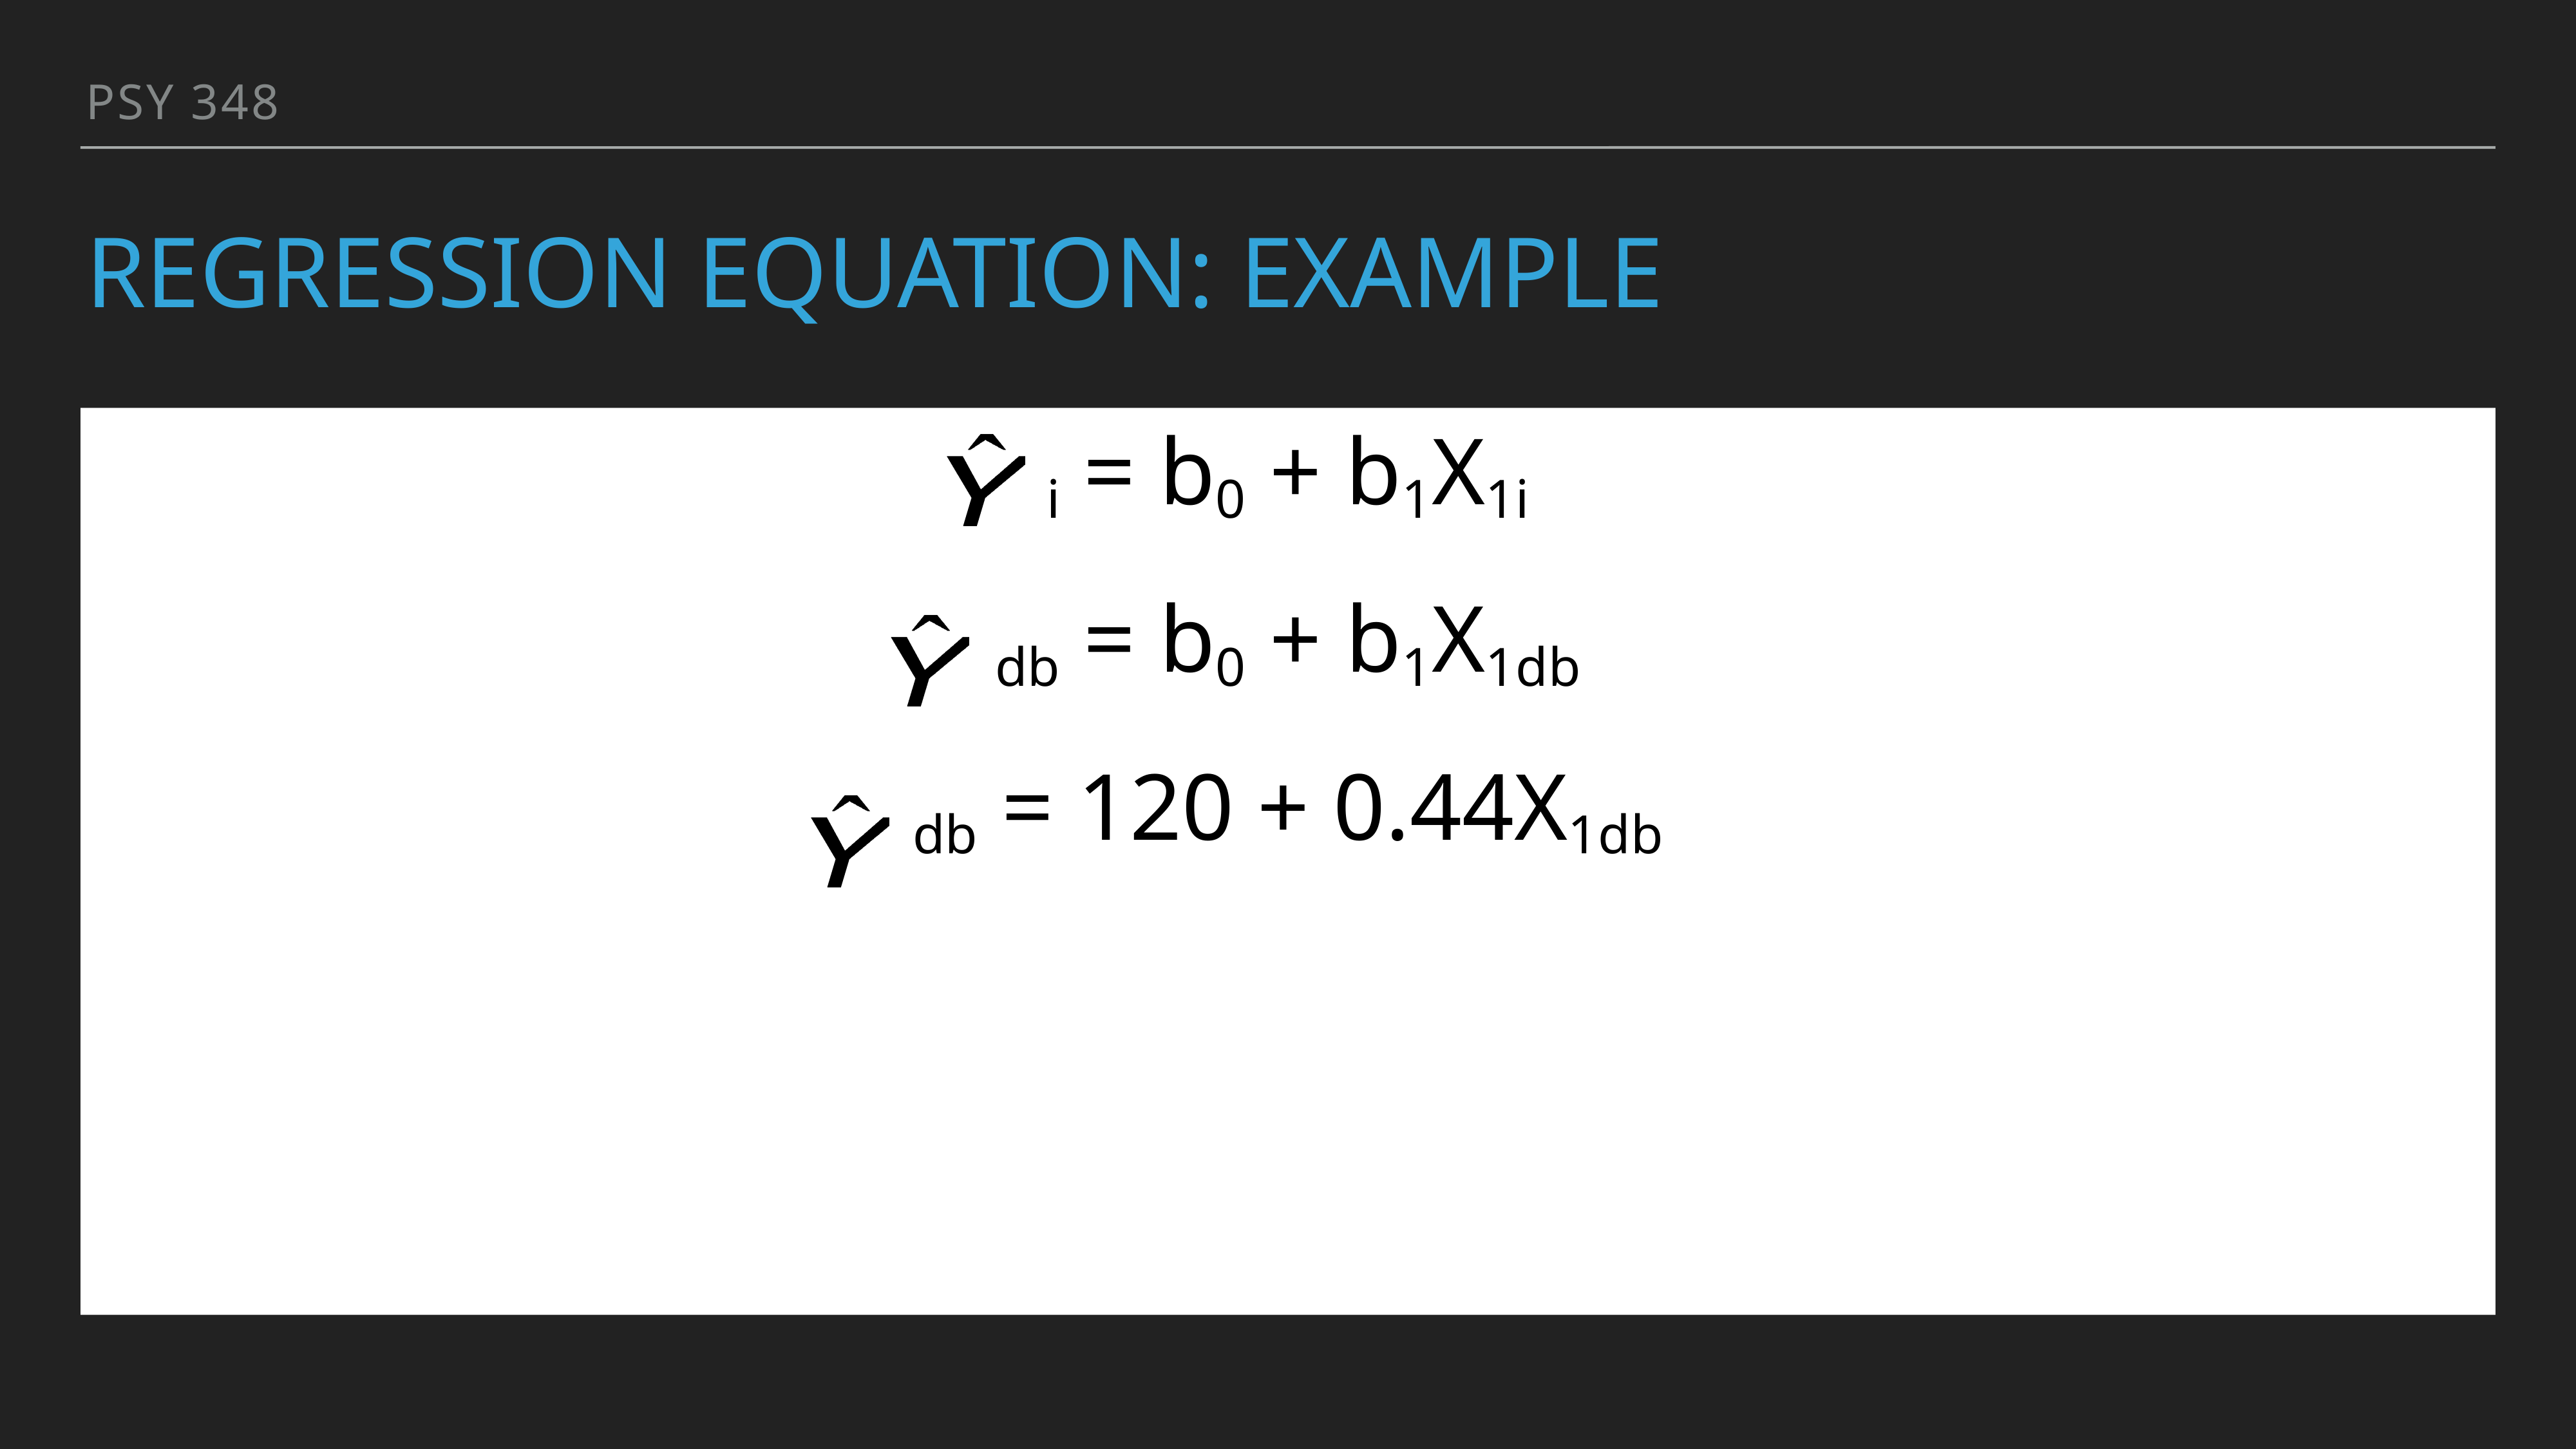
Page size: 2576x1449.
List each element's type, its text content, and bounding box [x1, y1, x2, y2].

picture [855, 595, 969, 717]
picture [775, 775, 889, 897]
title Regression Equation: Example [80, 227, 2496, 336]
list i = b0 + b1X1i db = b0 + b1X1db db = 120 + 0.44X1db [80, 407, 2496, 1316]
list PSY 348 [80, 66, 2295, 135]
picture [911, 414, 1025, 536]
